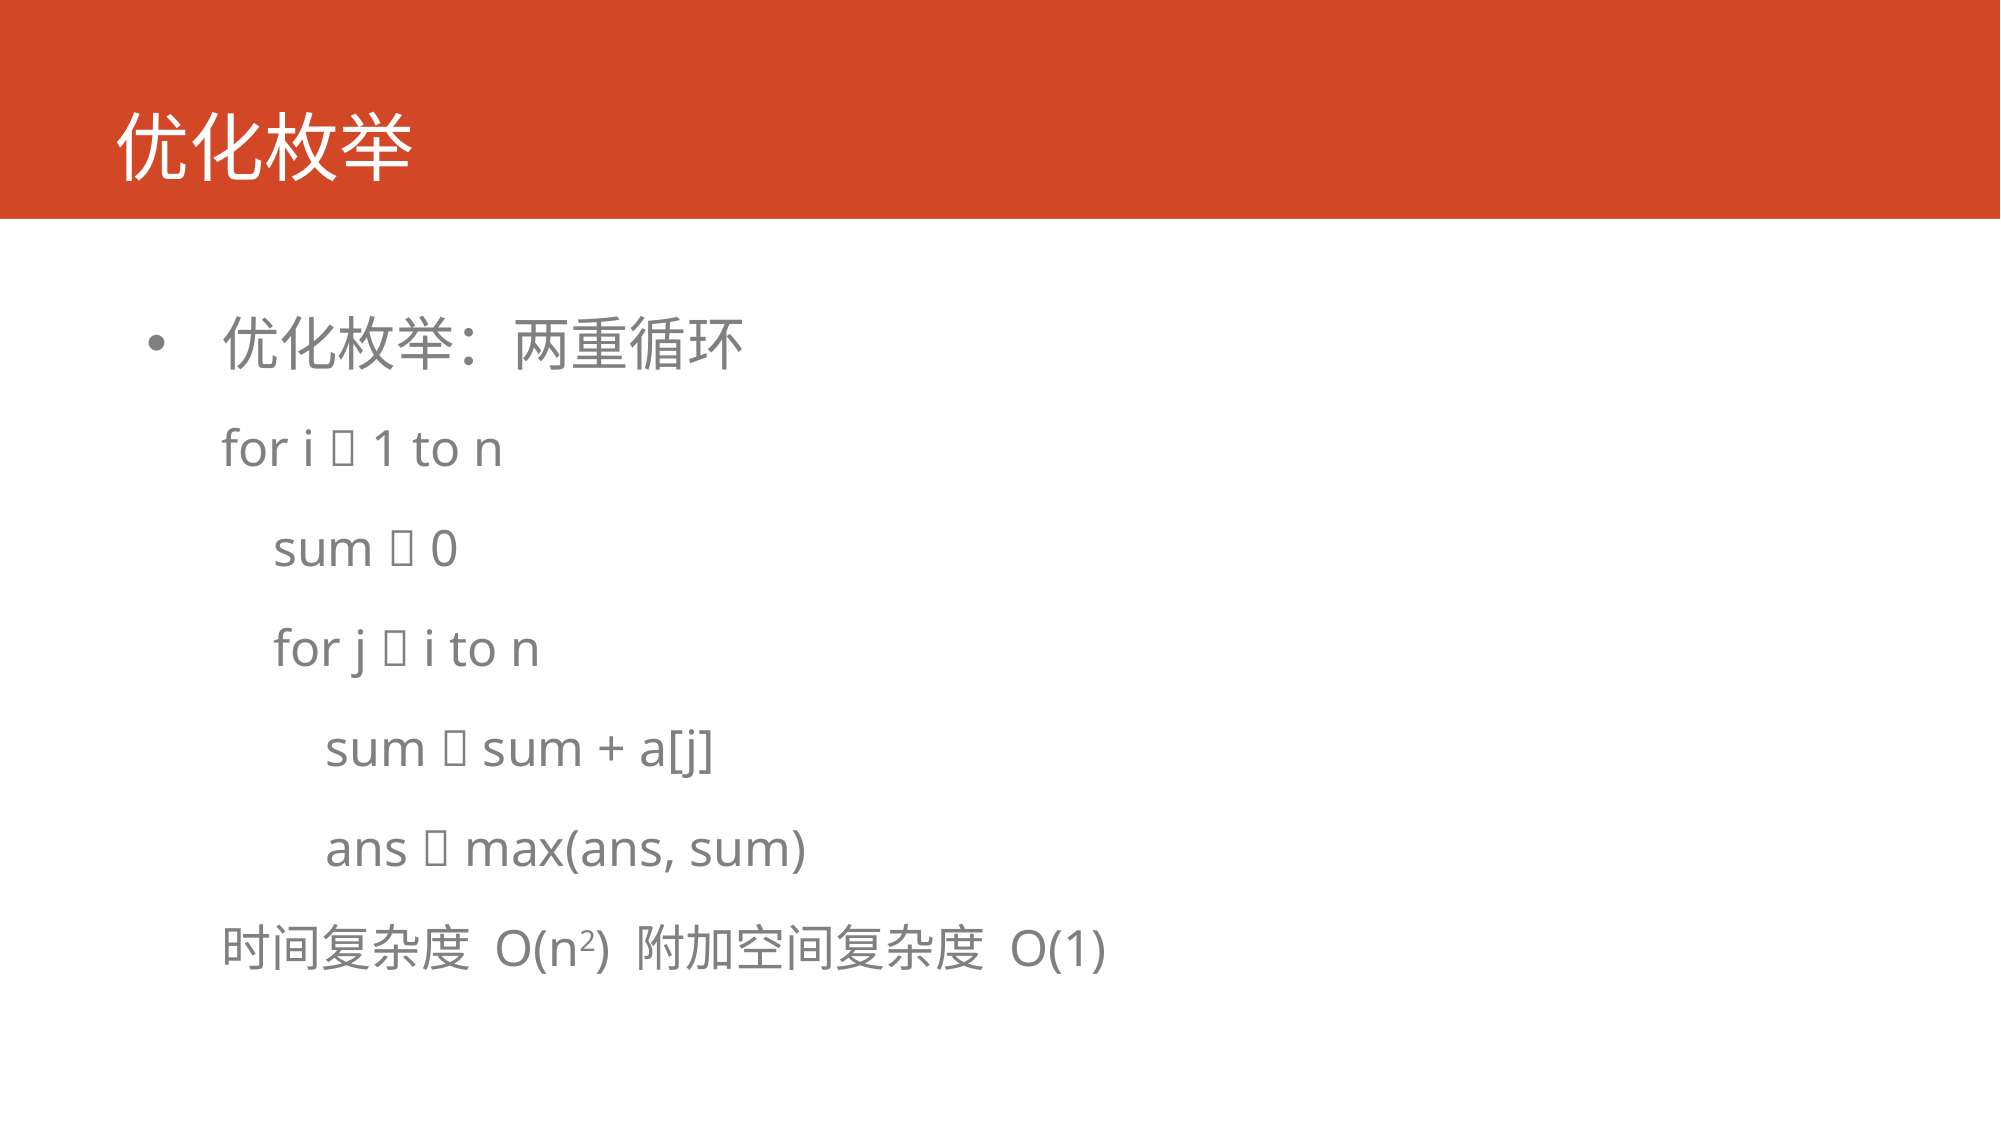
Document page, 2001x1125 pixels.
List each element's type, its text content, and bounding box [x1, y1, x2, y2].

list 优化枚举：两重循环 for i  1 to n sum  0 for j  i to n sum  sum + a[j] ans  max(ans, sum) 时间复杂度 O(n2) 附加空间复杂度 O(1) [131, 299, 1773, 1014]
title 优化枚举 [99, 0, 1863, 199]
